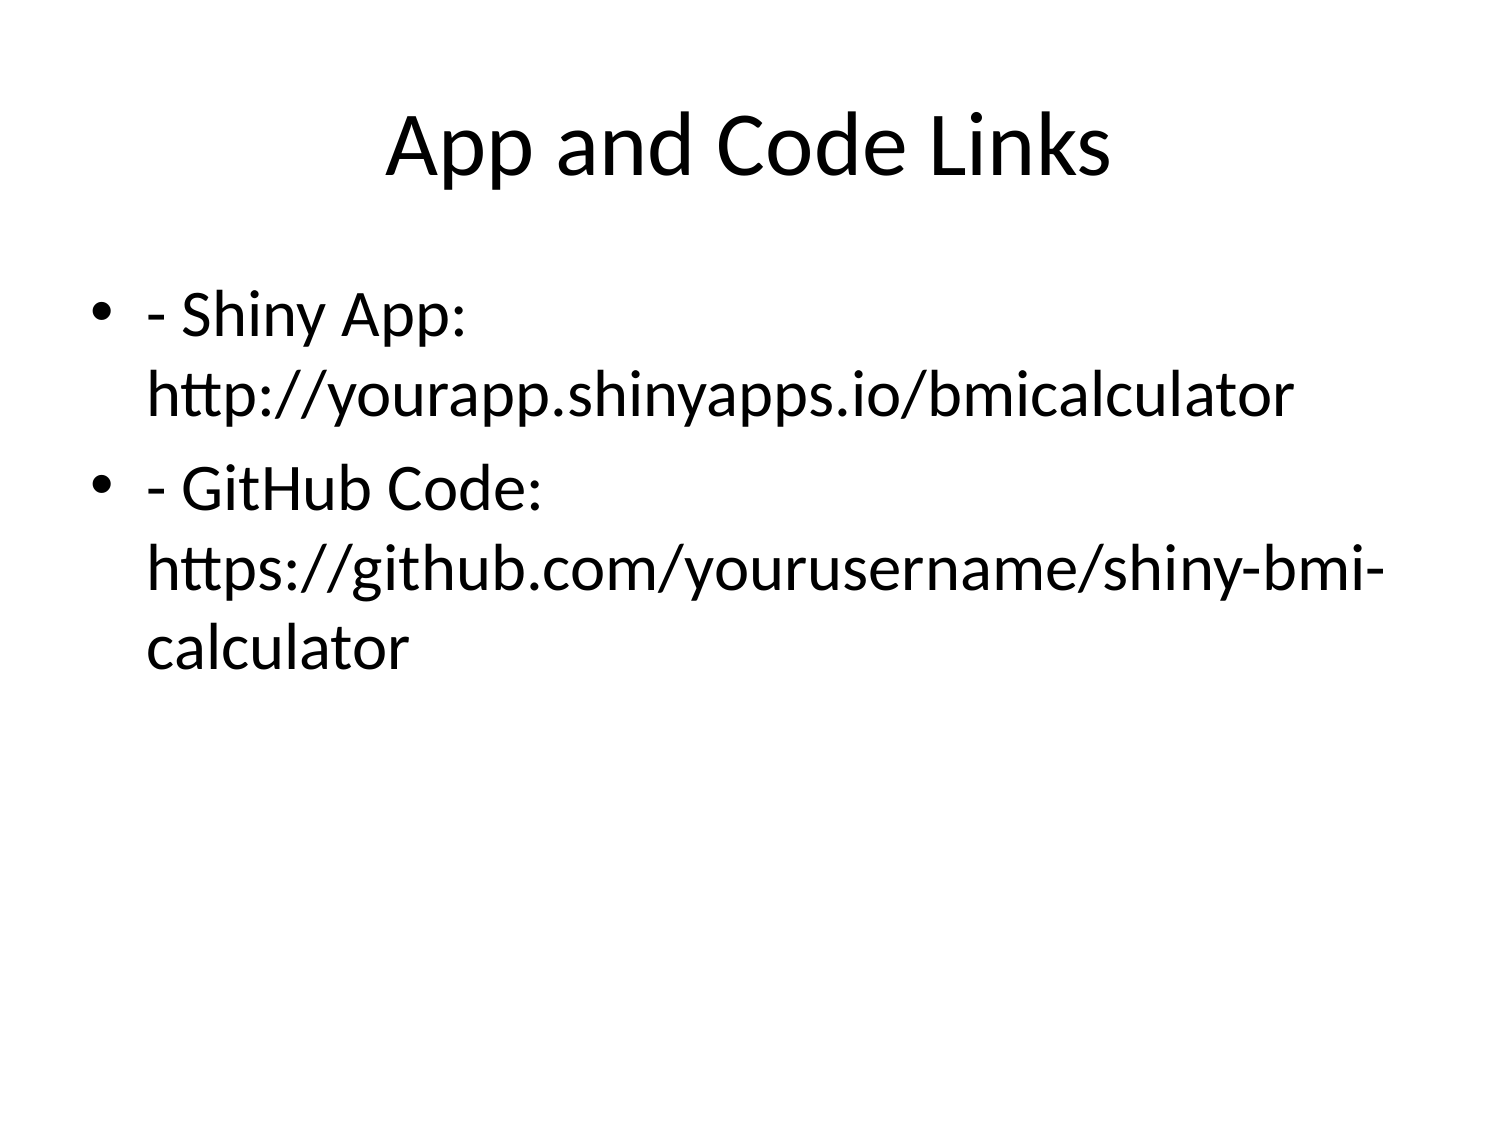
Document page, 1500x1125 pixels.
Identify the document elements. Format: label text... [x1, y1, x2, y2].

title App and Code Links [75, 45, 1425, 233]
list - Shiny App: http://yourapp.shinyapps.io/bmicalculator - GitHub Code: https://github.com/yourusername/shiny-bmi-calculator [75, 262, 1425, 1005]
